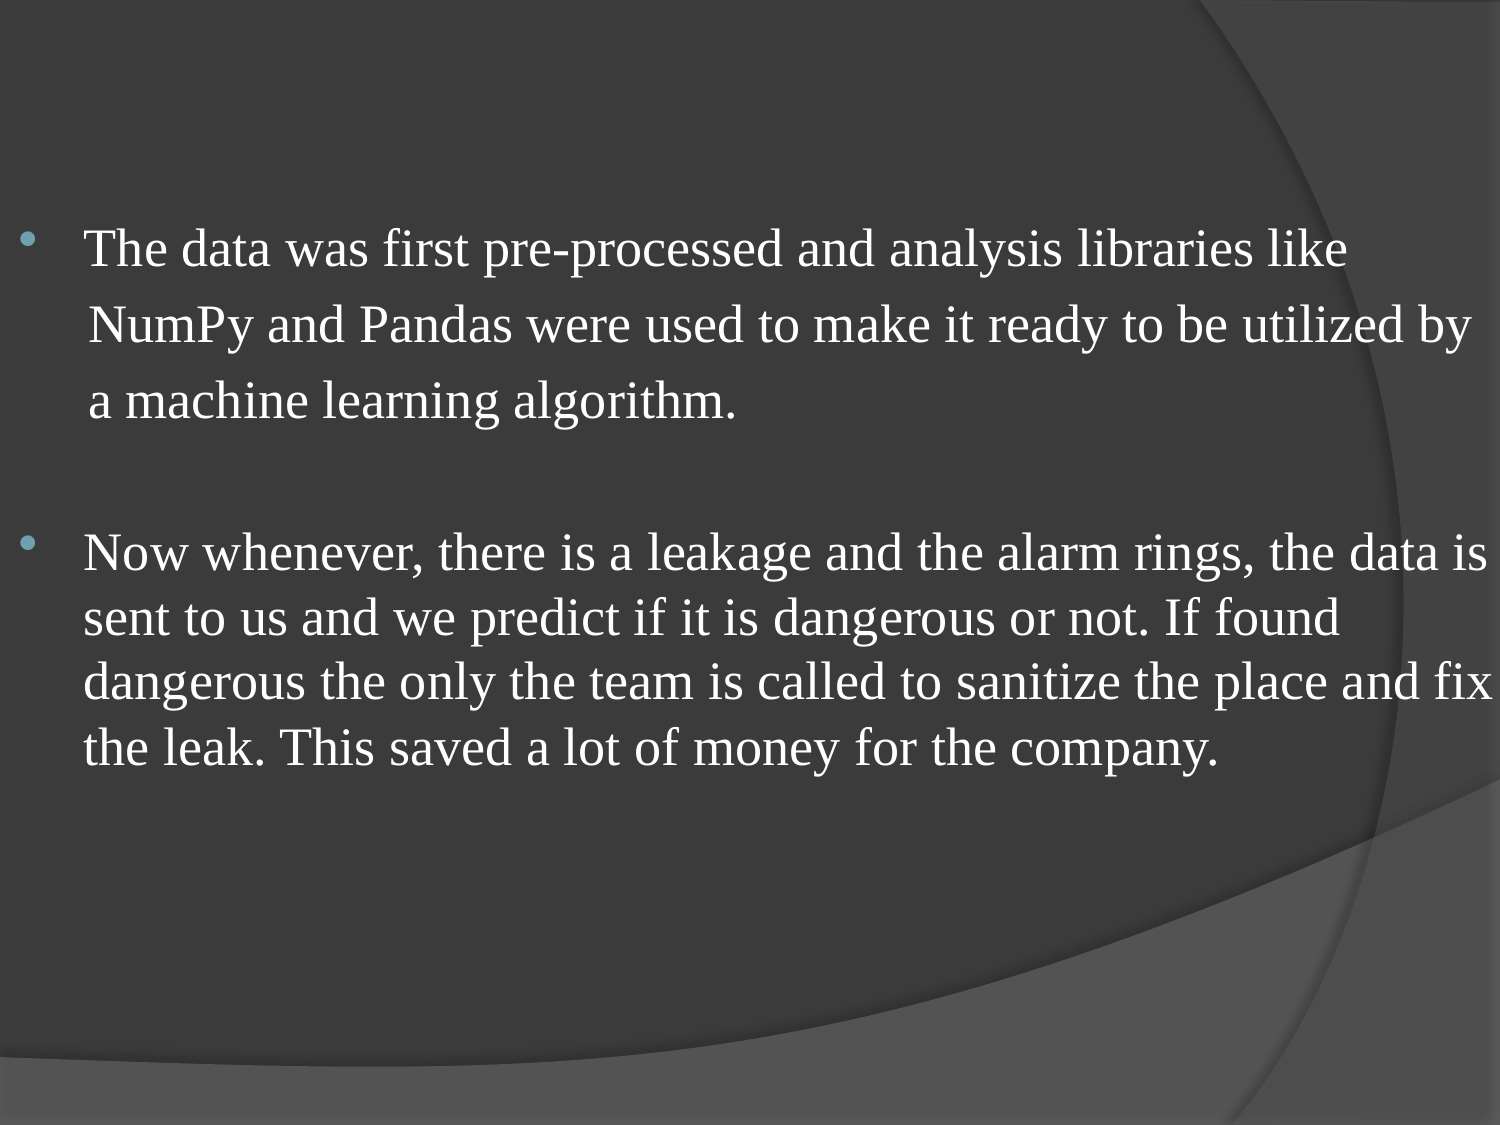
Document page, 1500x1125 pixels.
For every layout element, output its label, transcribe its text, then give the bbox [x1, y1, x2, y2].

list The data was first pre-processed and analysis libraries like NumPy and Pandas were used to make it ready to be utilized by a machine learning algorithm. Now whenever, there is a leakage and the alarm rings, the data is sent to us and we predict if it is dangerous or not. If found dangerous the only the team is called to sanitize the place and fix the leak. This saved a lot of money for the company. [0, 118, 1500, 1125]
